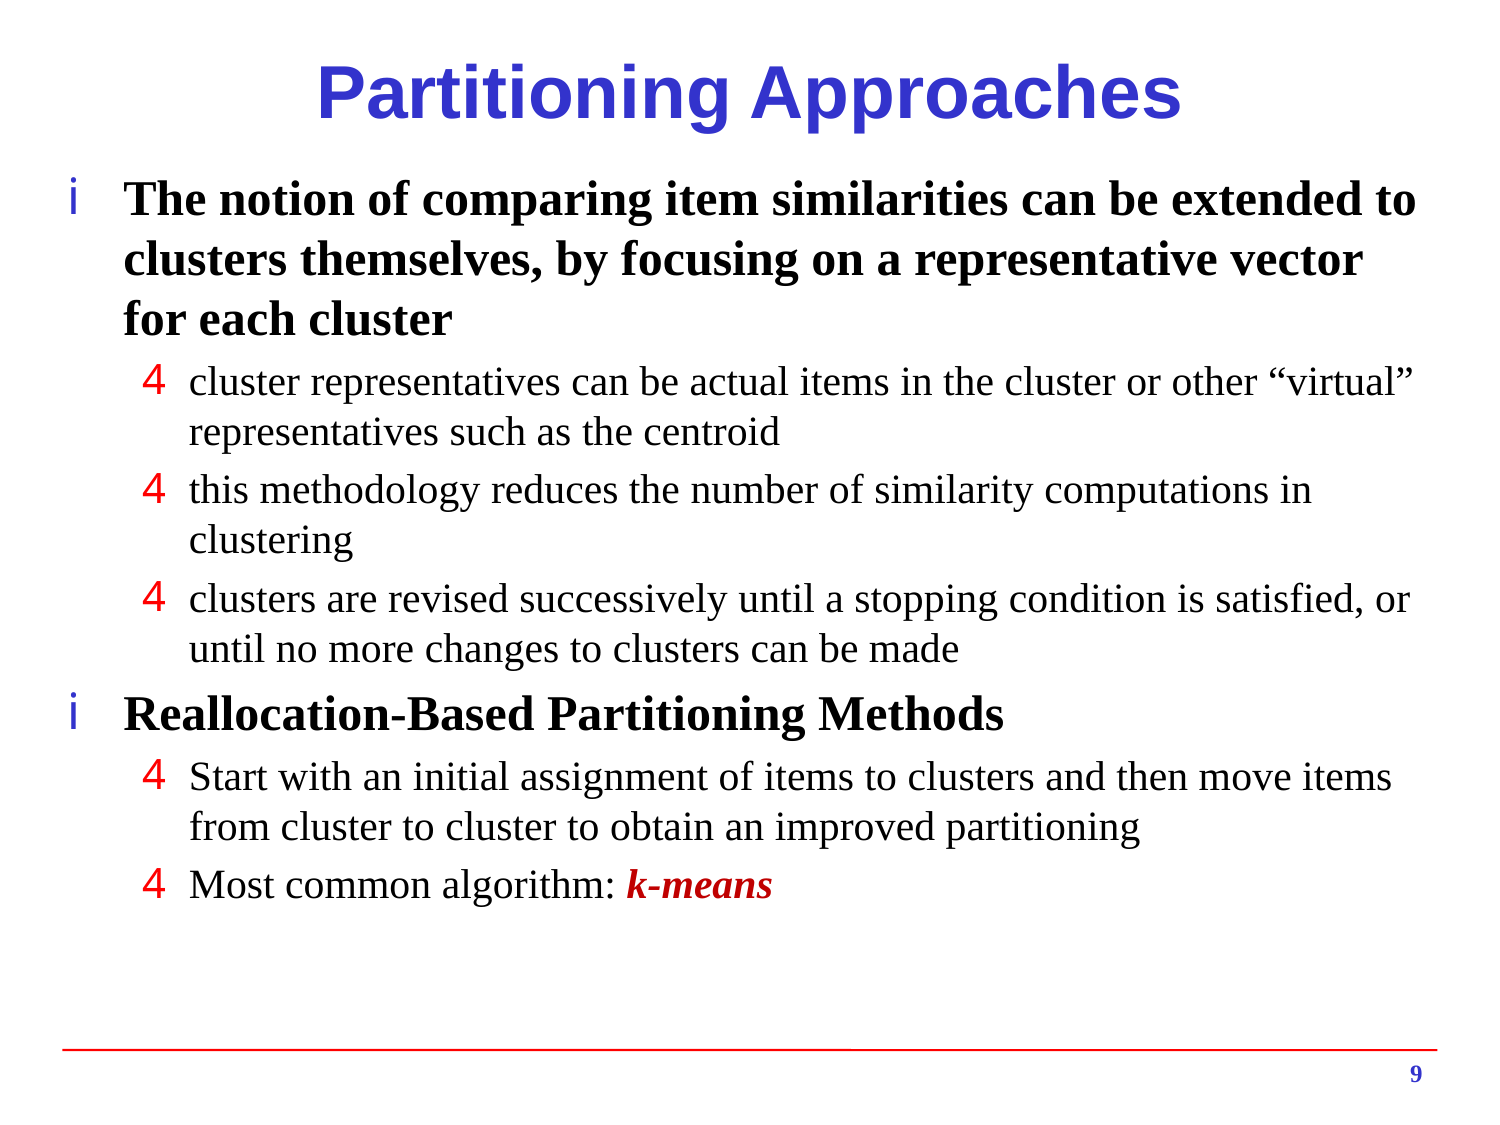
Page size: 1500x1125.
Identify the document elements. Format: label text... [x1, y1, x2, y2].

list The notion of comparing item similarities can be extended to clusters themselves, by focusing on a representative vector for each cluster cluster representatives can be actual items in the cluster or other “virtual” representatives such as the centroid this methodology reduces the number of similarity computations in clustering clusters are revised successively until a stopping condition is satisfied, or until no more changes to clusters can be made Reallocation-Based Partitioning Methods Start with an initial assignment of items to clusters and then move items from cluster to cluster to obtain an improved partitioning Most common algorithm: k-means [51, 157, 1453, 1021]
slide_number 9 [1124, 1049, 1438, 1101]
title Partitioning Approaches [112, 39, 1388, 138]
